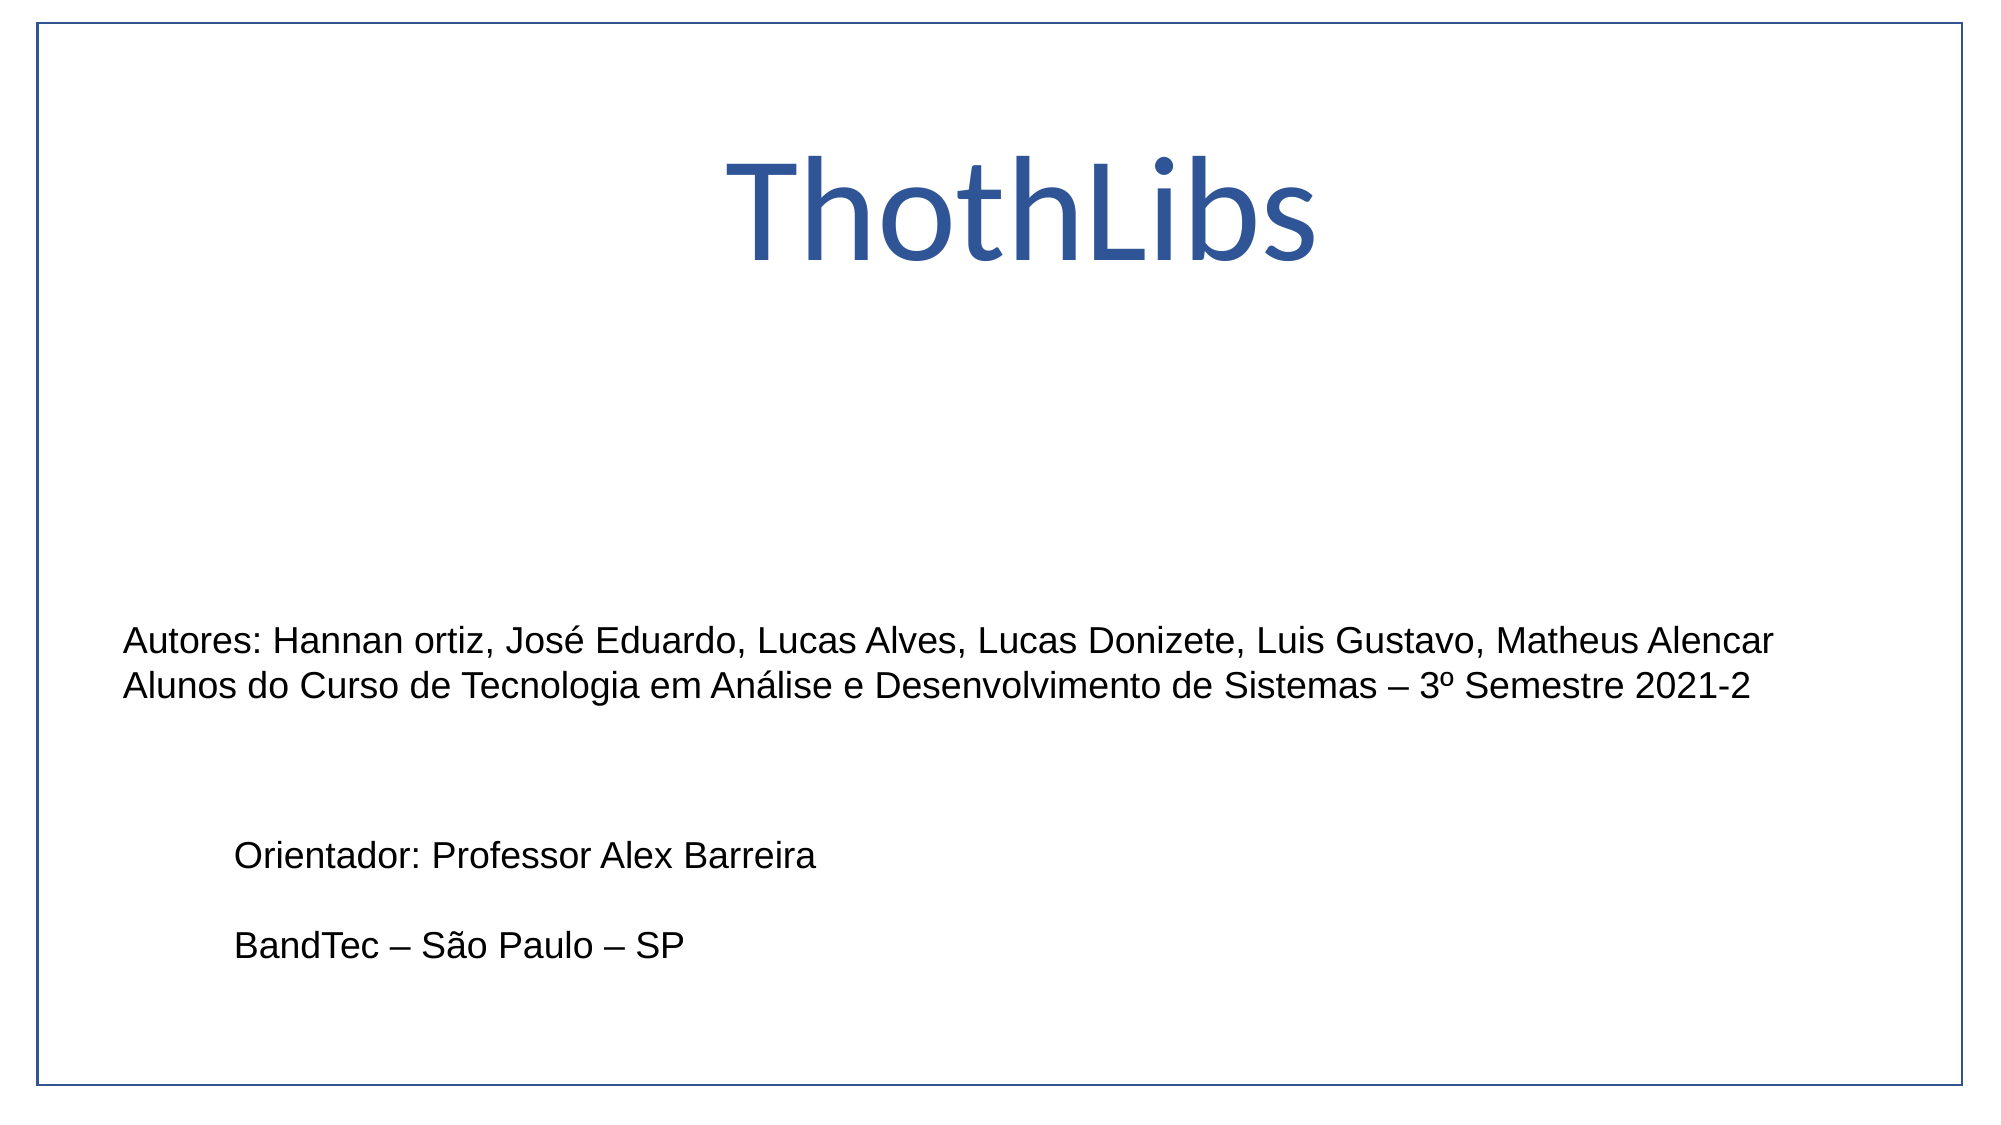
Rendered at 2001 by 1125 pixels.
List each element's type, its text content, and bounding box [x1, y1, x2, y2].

text_box [36, 22, 1963, 1086]
text_box ThothLibs [620, 103, 1425, 299]
text_box Orientador: Professor Alex Barreira BandTec – São Paulo – SP [219, 824, 1700, 974]
text_box Autores: Hannan ortiz, José Eduardo, Lucas Alves, Lucas Donizete, Luis Gustavo, Matheus Alencar Alunos do Curso de Tecnologia em Análise e Desenvolvimento de Sistemas – 3º Semestre 2021-2 [108, 608, 1811, 713]
